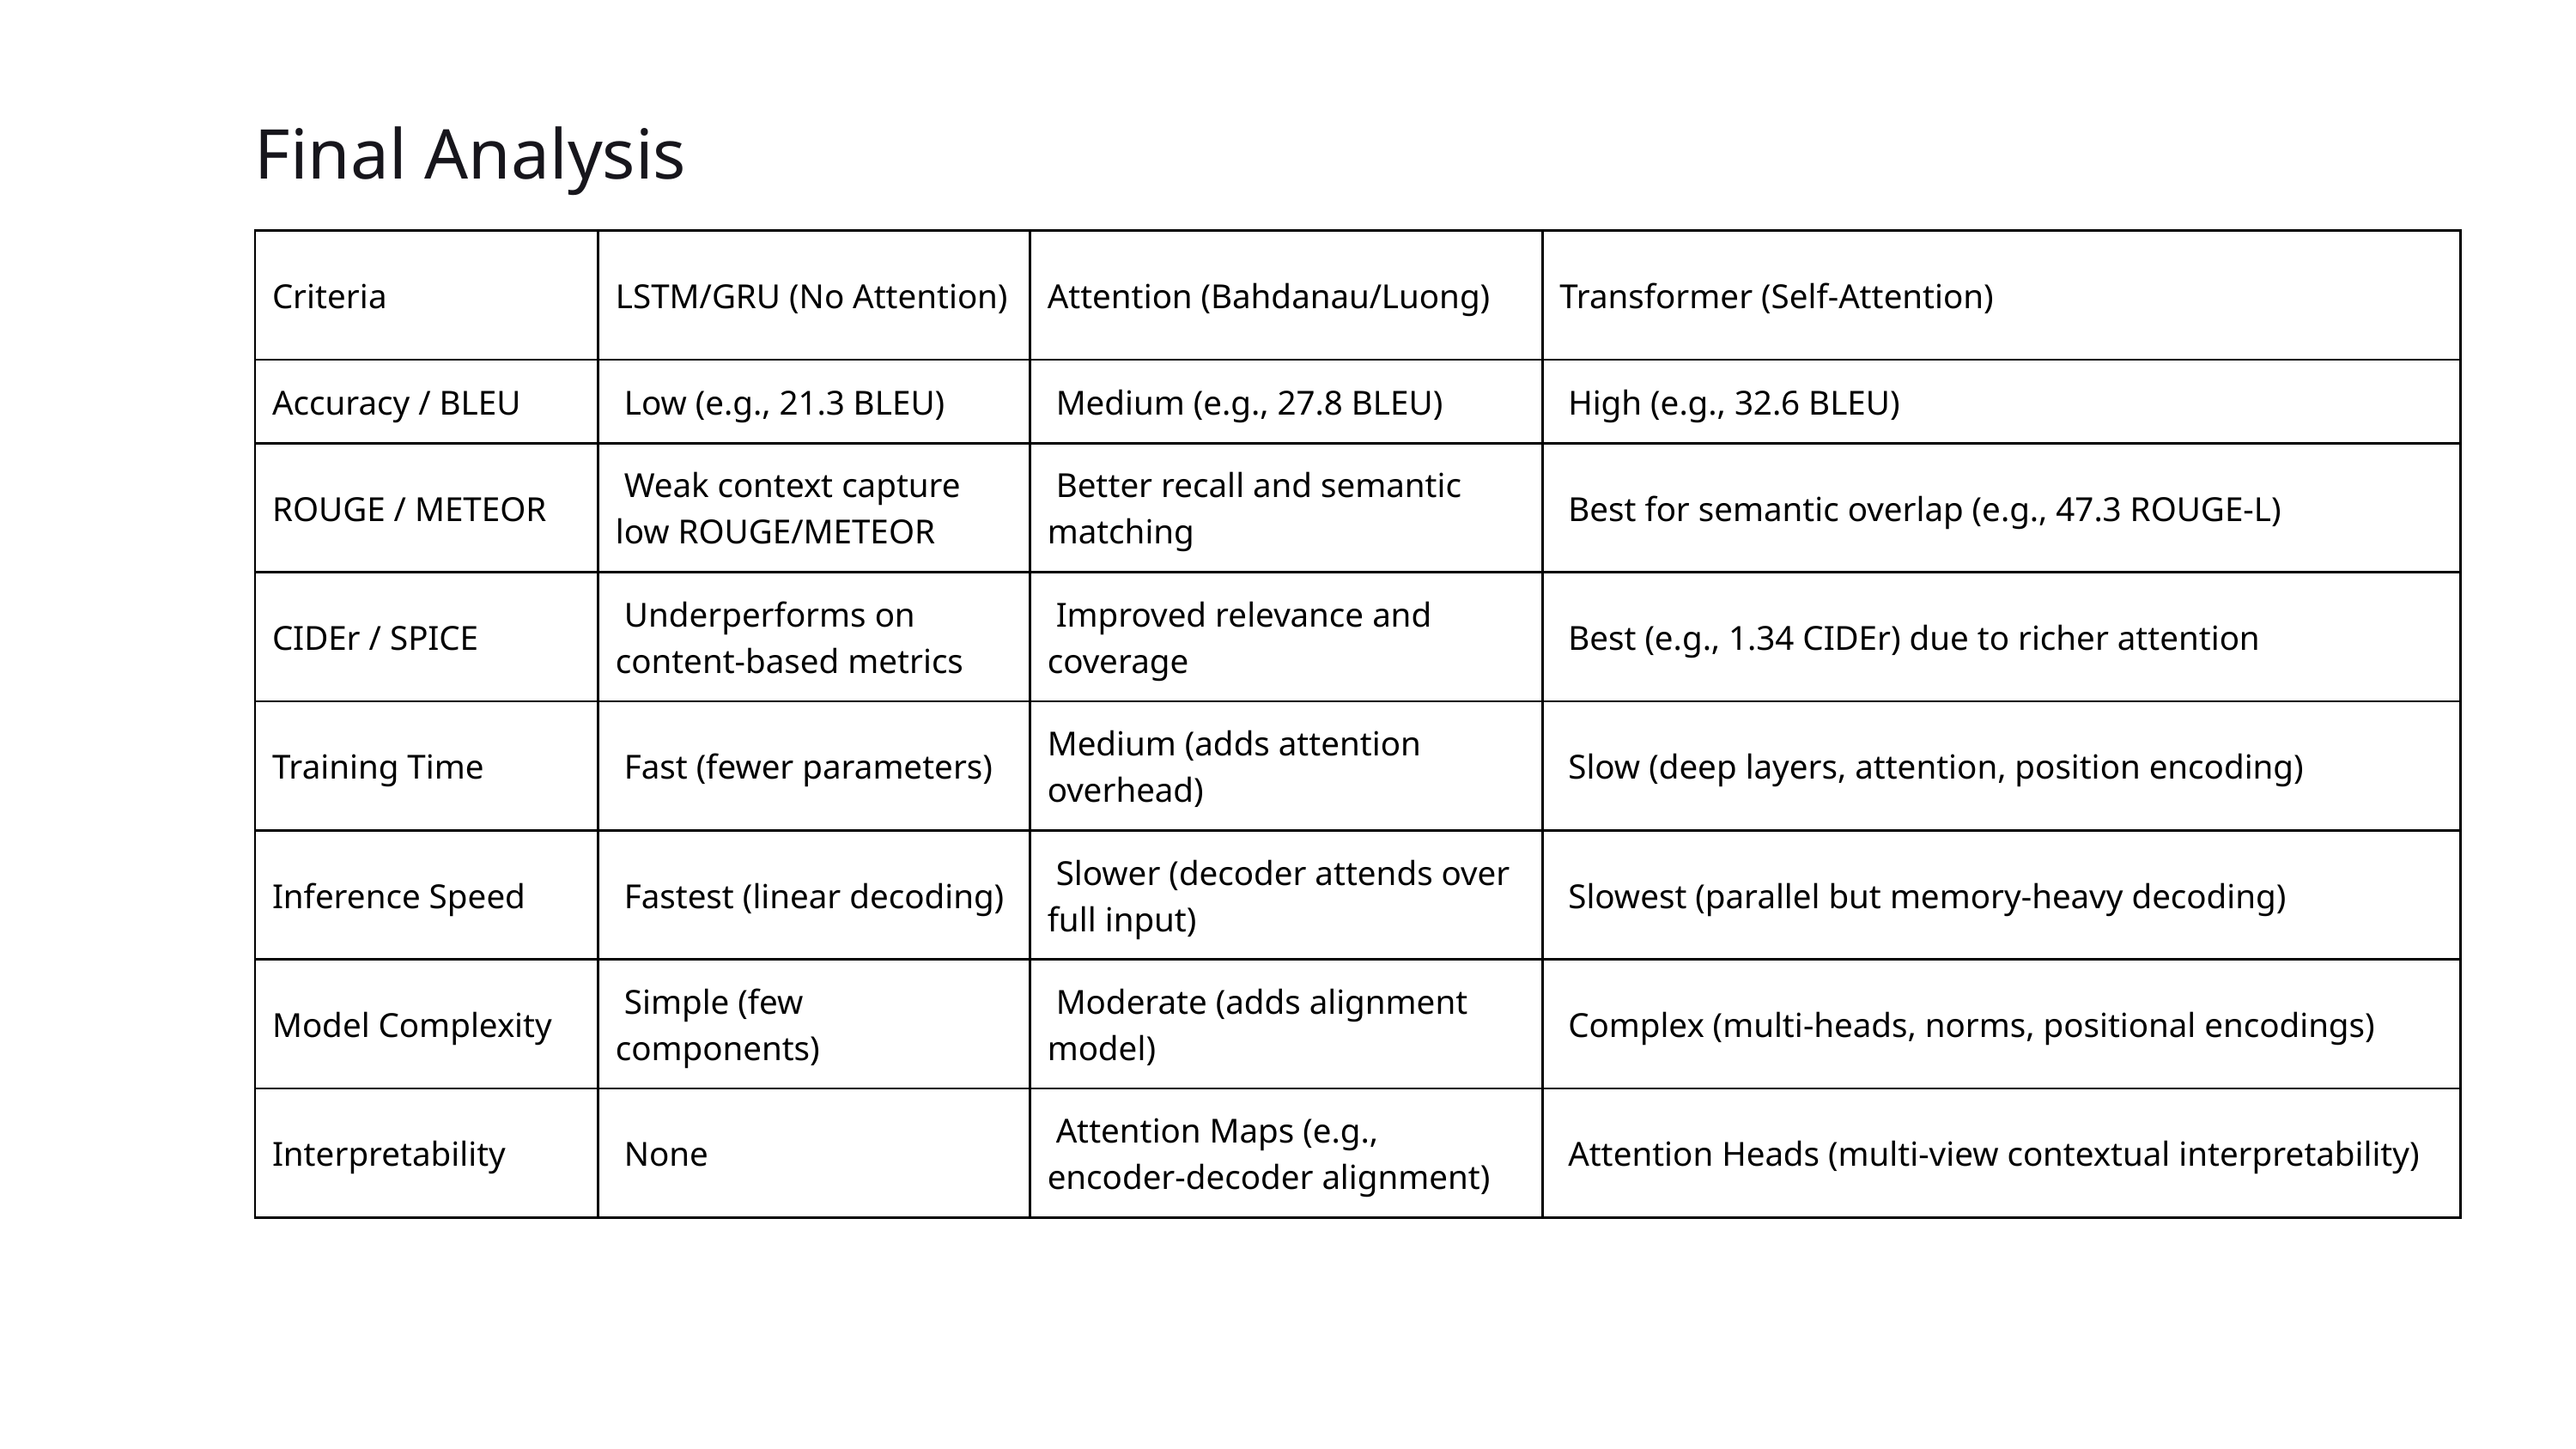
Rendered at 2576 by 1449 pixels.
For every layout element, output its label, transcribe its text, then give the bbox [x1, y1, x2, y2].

table_header Attention (Bahdanau/Luong) [1031, 232, 1541, 359]
table_cell High (e.g., 32.6 BLEU) [1544, 361, 2459, 442]
table_cell Medium (e.g., 27.8 BLEU) [1031, 361, 1541, 442]
table_cell None [599, 1089, 1029, 1216]
table_cell Training Time [256, 702, 597, 829]
table_cell ROUGE / METEOR [256, 445, 597, 571]
table_cell Improved relevance and coverage [1031, 573, 1541, 700]
table_cell Attention Maps (e.g., encoder-decoder alignment) [1031, 1089, 1541, 1216]
table_cell Weak context capture low ROUGE/METEOR [599, 445, 1029, 571]
text_box Final Analysis [254, 110, 1327, 193]
table_cell Low (e.g., 21.3 BLEU) [599, 361, 1029, 442]
table_cell Accuracy / BLEU [256, 361, 597, 442]
table_cell Best (e.g., 1.34 CIDEr) due to richer attention [1544, 573, 2459, 700]
table_cell Model Complexity [256, 961, 597, 1088]
table_cell Slow (deep layers, attention, position encoding) [1544, 702, 2459, 829]
table_header LSTM/GRU (No Attention) [599, 232, 1029, 359]
table_cell Complex (multi-heads, norms, positional encodings) [1544, 961, 2459, 1088]
table_cell Attention Heads (multi-view contextual interpretability) [1544, 1089, 2459, 1216]
table_cell Better recall and semantic matching [1031, 445, 1541, 571]
table_cell CIDEr / SPICE [256, 573, 597, 700]
table_cell Medium (adds attention overhead) [1031, 702, 1541, 829]
table_cell Moderate (adds alignment model) [1031, 961, 1541, 1088]
table_cell Slower (decoder attends over full input) [1031, 832, 1541, 958]
table_cell Interpretability [256, 1089, 597, 1216]
table_cell Inference Speed [256, 832, 597, 958]
table_cell Underperforms on content-based metrics [599, 573, 1029, 700]
table_cell Slowest (parallel but memory-heavy decoding) [1544, 832, 2459, 958]
table_cell Simple (few components) [599, 961, 1029, 1088]
table_cell Fastest (linear decoding) [599, 832, 1029, 958]
table_cell Fast (fewer parameters) [599, 702, 1029, 829]
table_header Transformer (Self-Attention) [1544, 232, 2459, 359]
table_cell Best for semantic overlap (e.g., 47.3 ROUGE-L) [1544, 445, 2459, 571]
table_header Criteria [256, 232, 597, 359]
